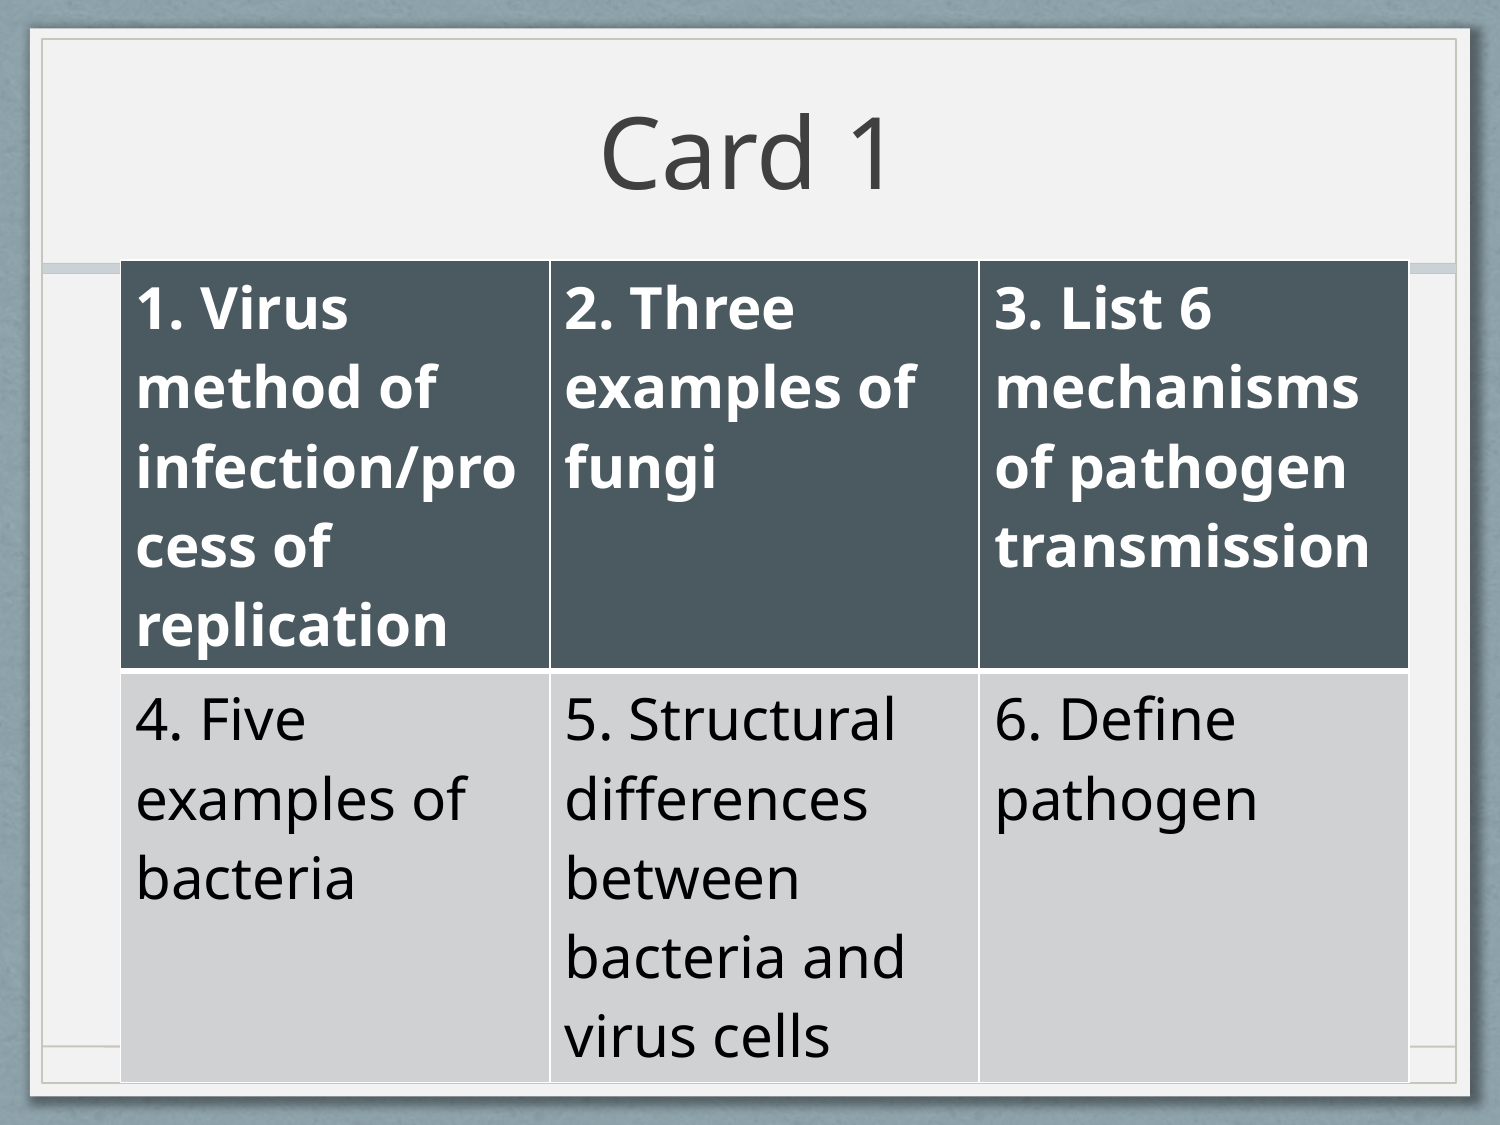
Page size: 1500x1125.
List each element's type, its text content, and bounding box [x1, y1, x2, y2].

table_header 3. List 6 mechanisms of pathogen transmission [980, 261, 1408, 668]
table_header 2. Three examples of fungi [551, 261, 978, 668]
title Card 1 [147, 40, 1353, 259]
table_header 1. Virus method of infection/process of replication [121, 261, 549, 668]
table_cell 5. Structural differences between bacteria and virus cells [551, 674, 978, 1082]
table_cell 6. Define pathogen [980, 674, 1408, 1082]
table_cell 4. Five examples of bacteria [121, 674, 549, 1082]
